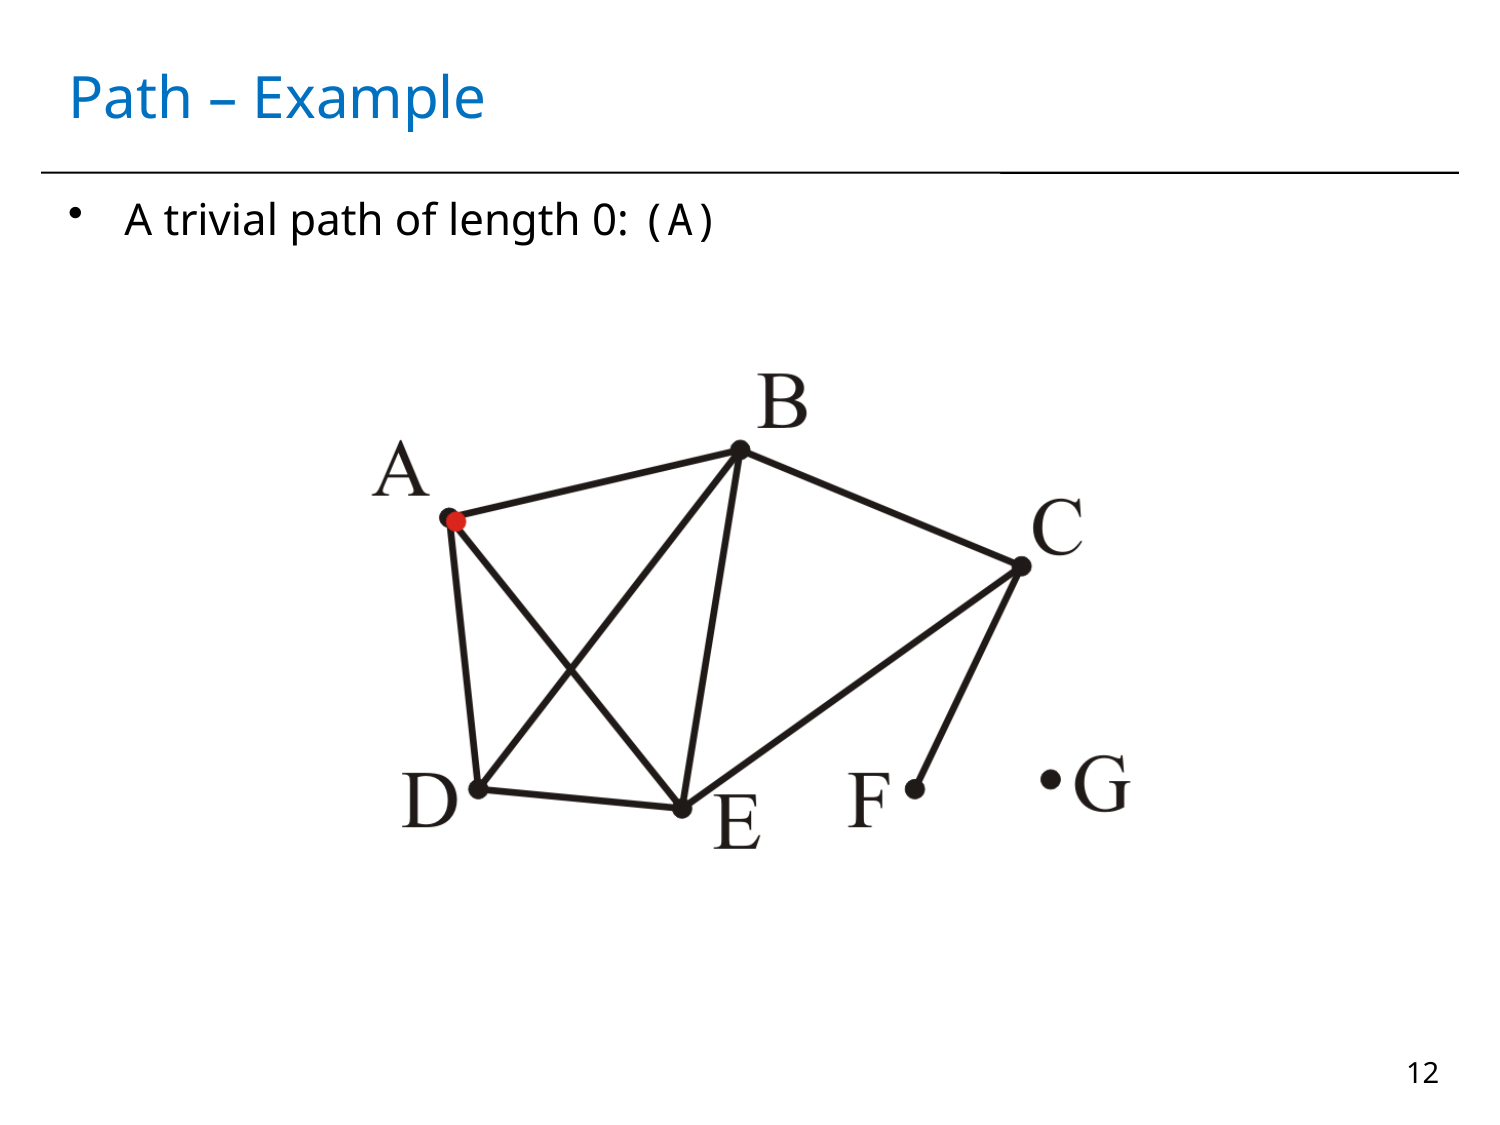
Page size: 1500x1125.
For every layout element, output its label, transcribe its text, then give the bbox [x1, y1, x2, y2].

slide_number 12 [1104, 1046, 1455, 1125]
title Path – Example [52, 30, 1448, 159]
list A trivial path of length 0: (A) [52, 184, 1448, 1024]
picture [362, 353, 1138, 858]
